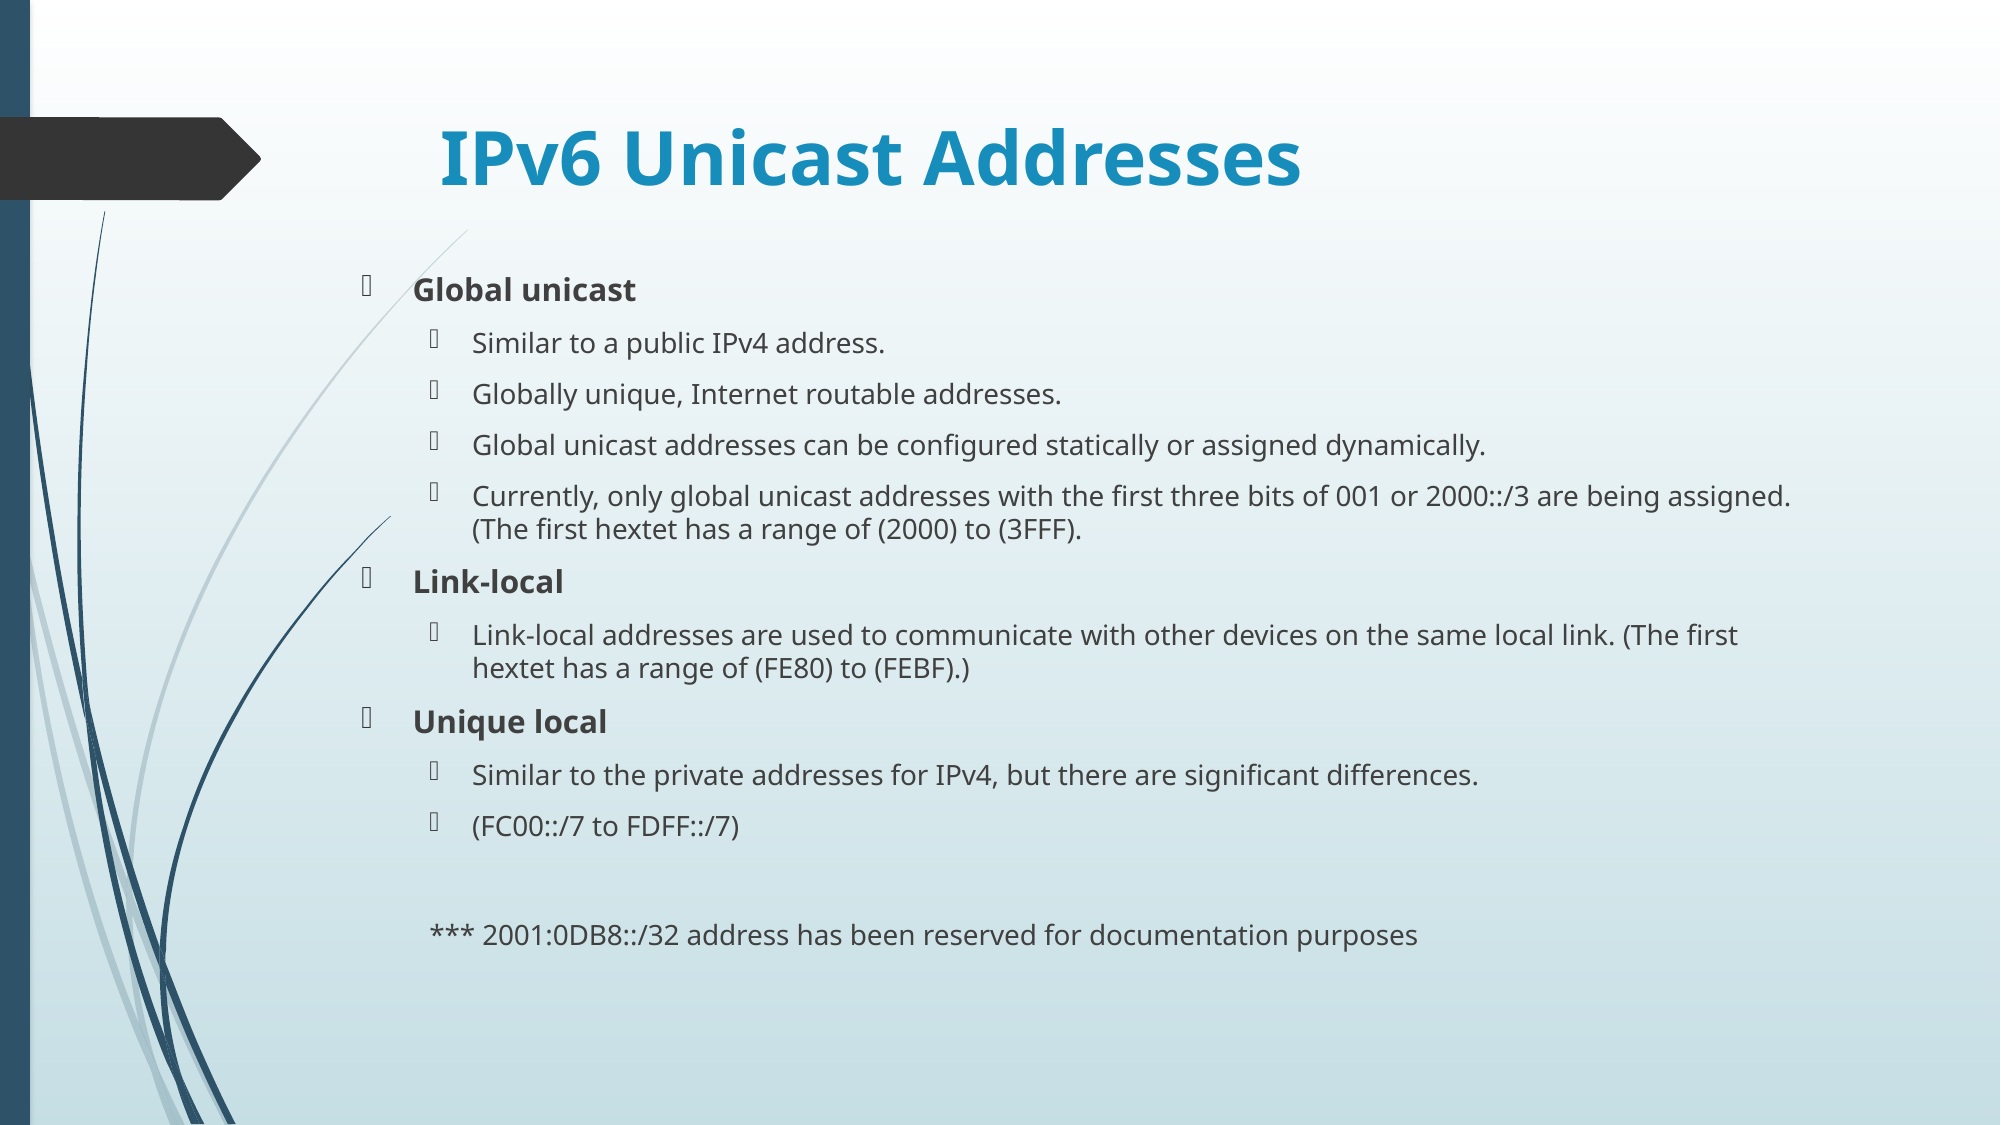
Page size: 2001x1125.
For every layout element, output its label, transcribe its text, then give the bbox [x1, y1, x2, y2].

title IPv6 Unicast Addresses [425, 102, 1888, 313]
list Global unicast Similar to a public IPv4 address. Globally unique, Internet routable addresses. Global unicast addresses can be configured statically or assigned dynamically. Currently, only global unicast addresses with the first three bits of 001 or 2000::/3 are being assigned. (The first hextet has a range of (2000) to (3FFF). Link-local Link-local addresses are used to communicate with other devices on the same local link. (The first hextet has a range of (FE80) to (FEBF).) Unique local Similar to the private addresses for IPv4, but there are significant differences. (FC00::/7 to FDFF::/7) *** 2001:0DB8::/32 address has been reserved for documentation purposes [346, 262, 1809, 966]
